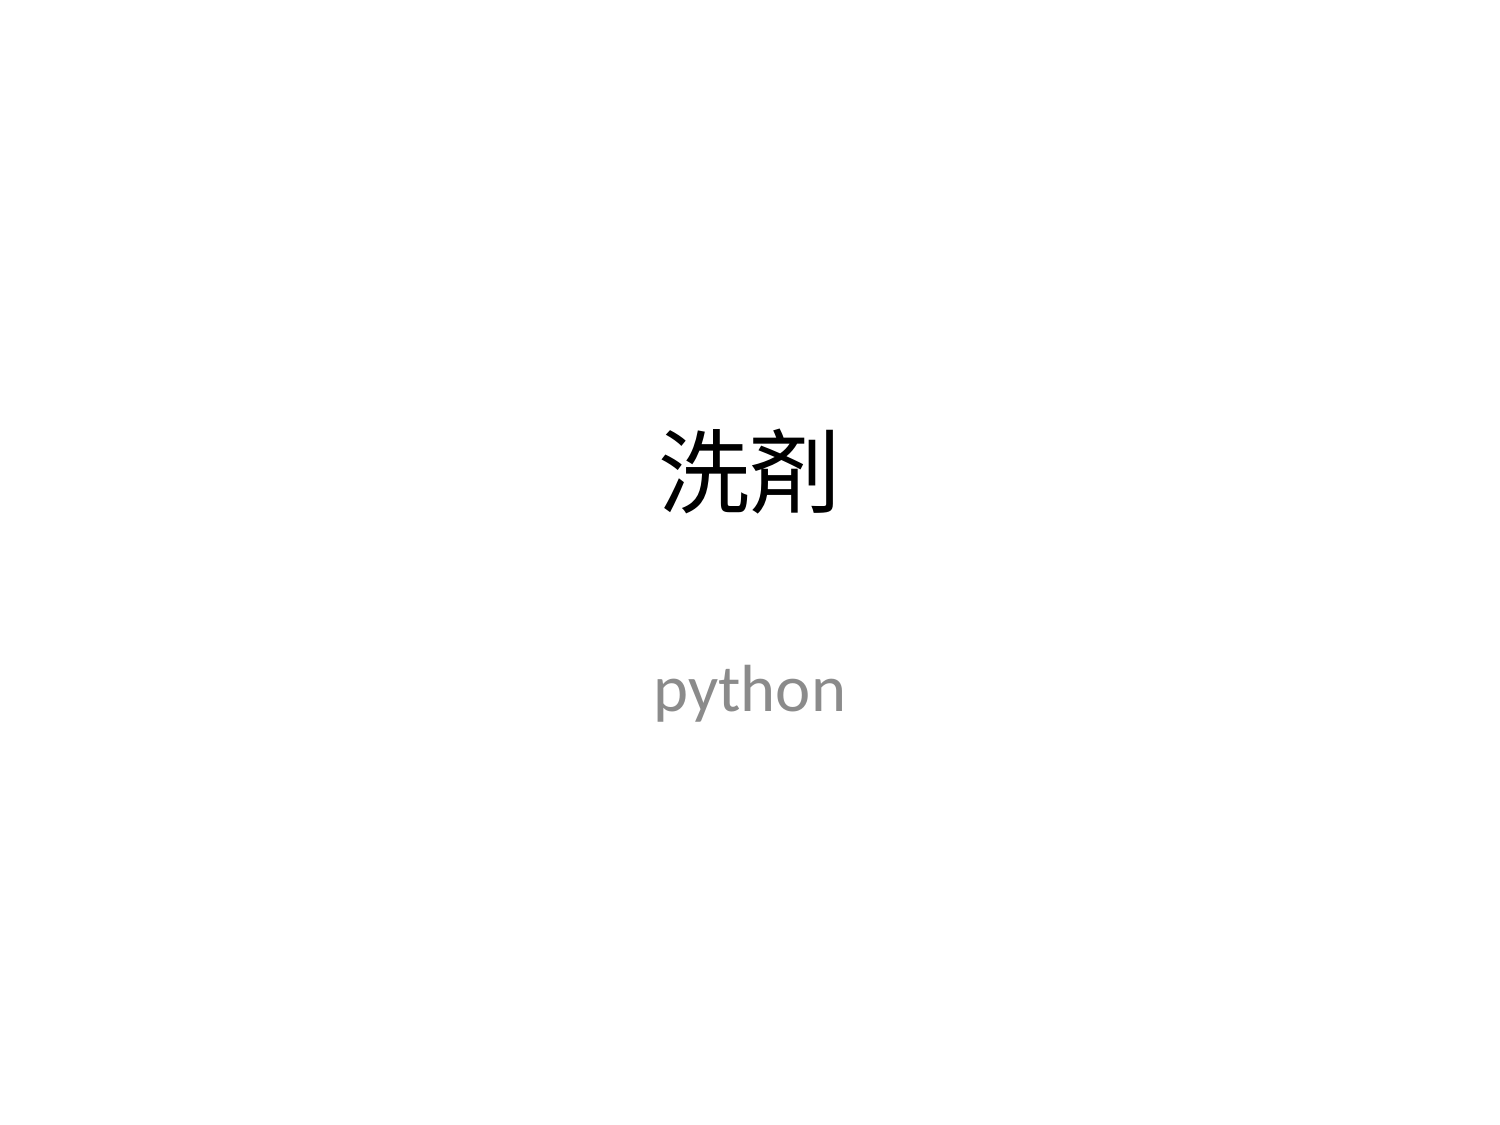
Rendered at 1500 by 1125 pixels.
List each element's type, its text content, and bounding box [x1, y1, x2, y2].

title 洗剤 [112, 349, 1388, 591]
subtitle python [225, 637, 1275, 925]
